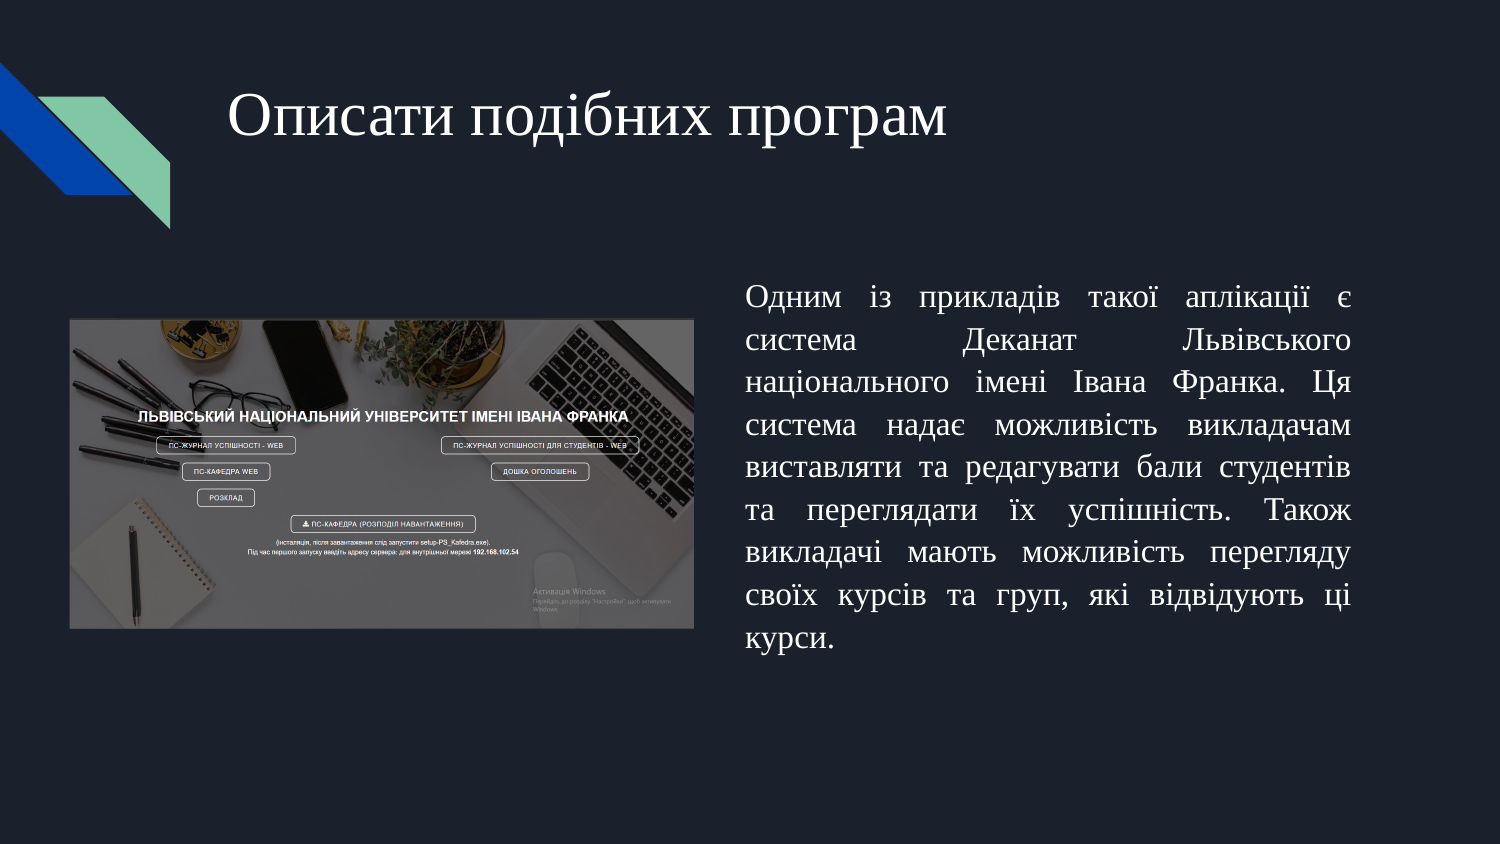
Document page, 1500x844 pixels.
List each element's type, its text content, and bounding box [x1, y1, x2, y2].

title Описати подібних програм [212, 64, 1368, 215]
picture [69, 318, 695, 629]
list Одним із прикладів такої аплікації є система Деканат Львівського національного імені Івана Франка. Ця система надає можливість викладачам виставляти та редагувати бали студентів та переглядати їх успішність. Також викладачі мають можливість перегляду своїх курсів та груп, які відвідують ці курси. [730, 257, 1368, 735]
